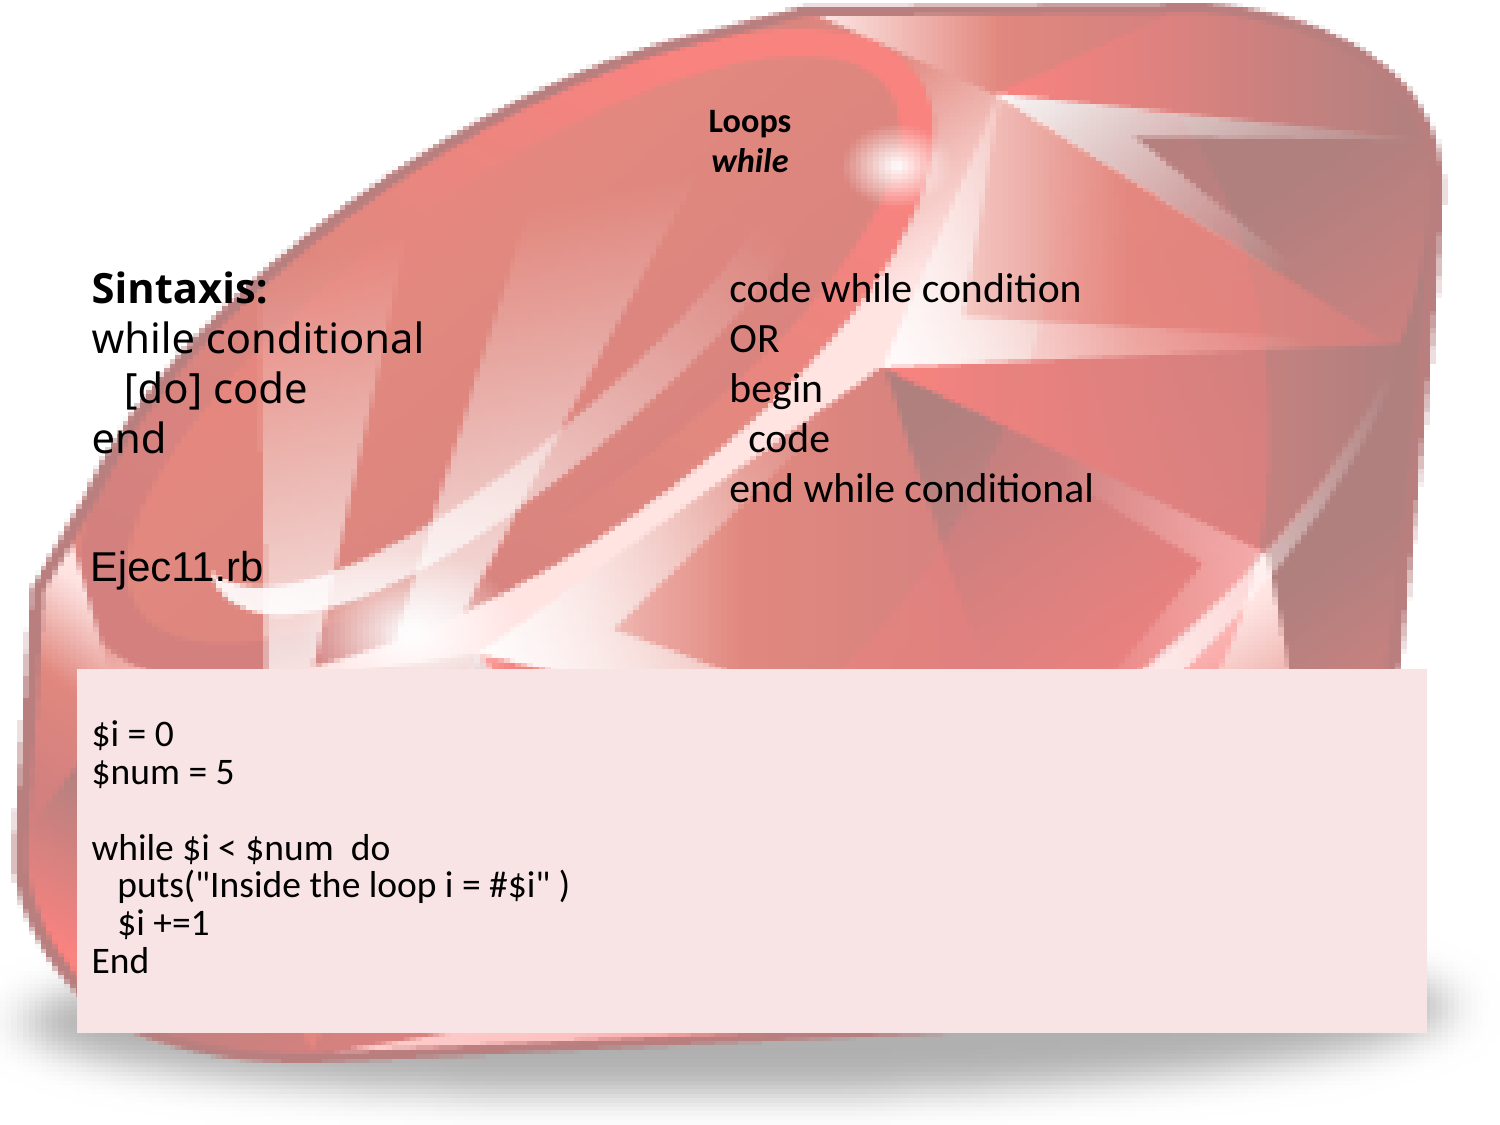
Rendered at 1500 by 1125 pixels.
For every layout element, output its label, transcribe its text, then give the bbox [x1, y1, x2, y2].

text_box Ejec11.rb [75, 531, 1422, 597]
text_box code while condition OR begin code end while conditional [714, 253, 1465, 519]
table_header $i = 0 $num = 5 while $i < $num do puts("Inside the loop i = #$i" ) $i +=1 End [77, 669, 1427, 1033]
text_box Sintaxis: while conditional [do] code end [76, 254, 714, 470]
title Loops while [75, 45, 1425, 233]
